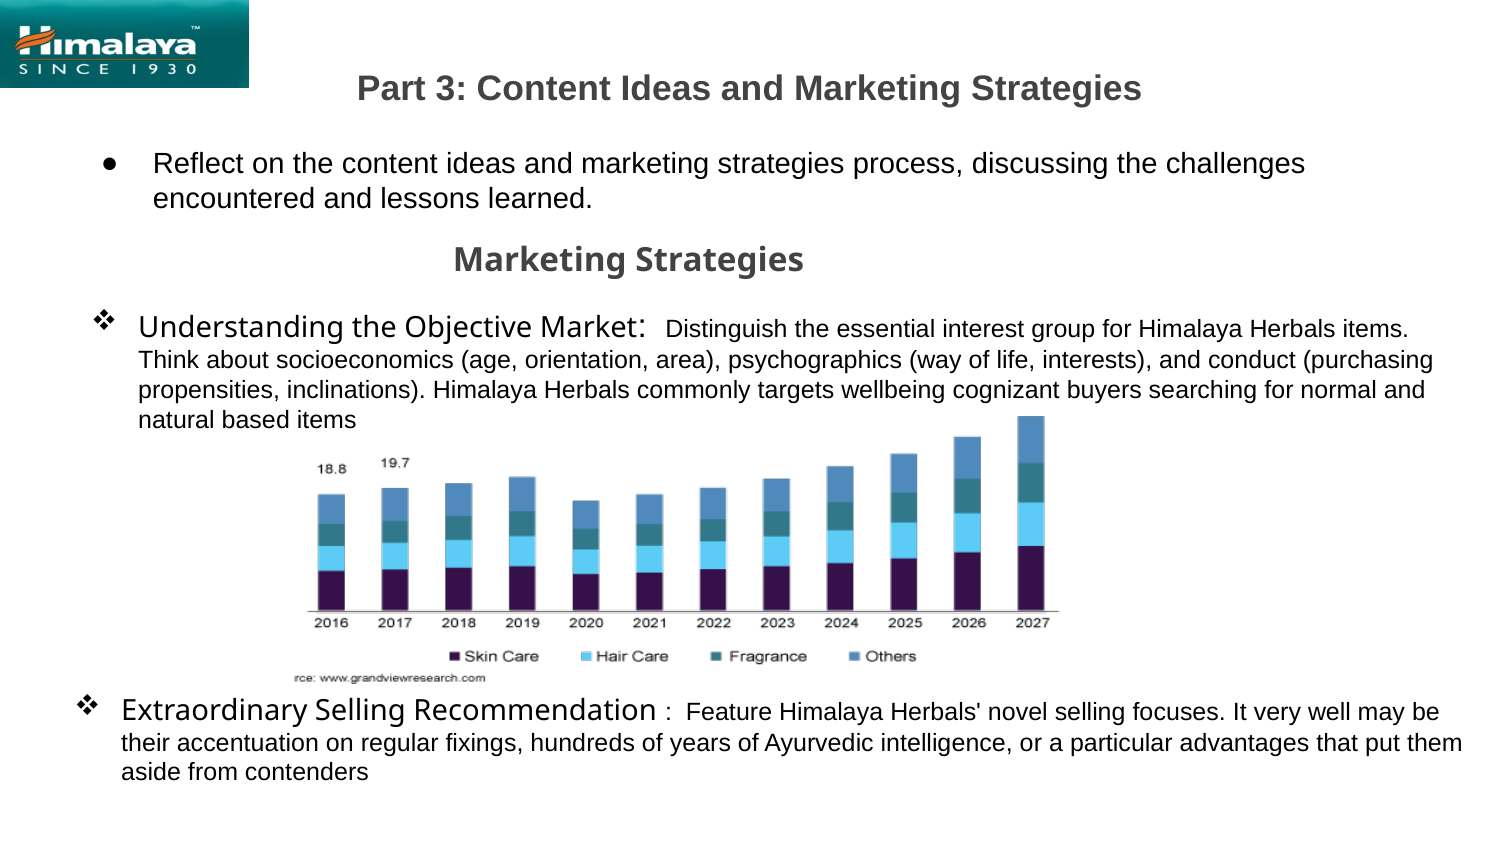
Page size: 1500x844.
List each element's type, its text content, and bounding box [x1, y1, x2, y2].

text_box Understanding the Objective Market: Distinguish the essential interest group for Himalaya Herbals items. Think about socioeconomics (age, orientation, area), psychographics (way of life, interests), and conduct (purchasing propensities, inclinations). Himalaya Herbals commonly targets wellbeing cognizant buyers searching for normal and natural based items [76, 296, 1478, 442]
text_box Extraordinary Selling Recommendation : Feature Himalaya Herbals' novel selling focuses. It very well may be their accentuation on regular fixings, hundreds of years of Ayurvedic intelligence, or a particular advantages that put them aside from contenders [59, 683, 1500, 794]
text_box Marketing Strategies [431, 230, 885, 286]
picture [0, 0, 250, 88]
text_box Part 3: Content Ideas and Marketing Strategies [251, 43, 1375, 94]
picture [294, 400, 1107, 684]
text_box Reflect on the content ideas and marketing strategies process, discussing the challenges encountered and lessons learned. [62, 94, 1437, 230]
